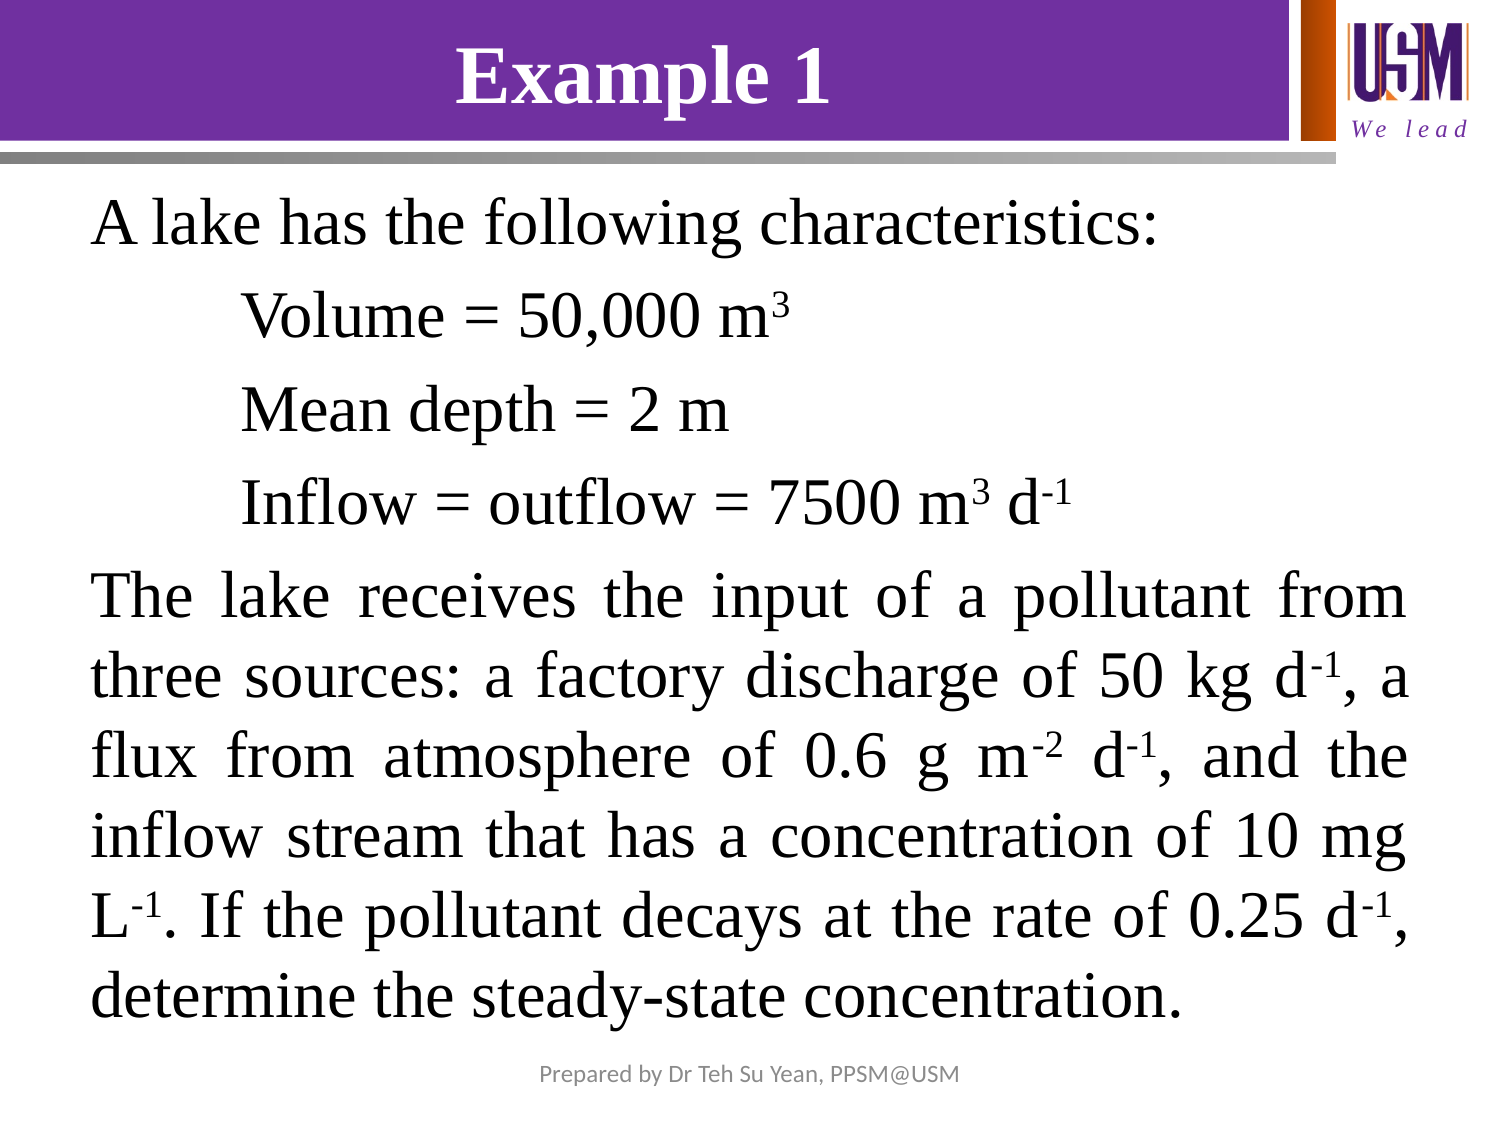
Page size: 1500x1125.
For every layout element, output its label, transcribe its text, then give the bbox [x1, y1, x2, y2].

footer Prepared by Dr Teh Su Yean, PPSM@USM [512, 1042, 988, 1103]
title Example 1 [0, 0, 1289, 141]
list A lake has the following characteristics: Volume = 50,000 m3 Mean depth = 2 m Inflow = outflow = 7500 m3 d-1 The lake receives the input of a pollutant from three sources: a factory discharge of 50 kg d-1, a flux from atmosphere of 0.6 g m-2 d-1, and the inflow stream that has a concentration of 10 mg L-1. If the pollutant decays at the rate of 0.25 d-1, determine the steady-state concentration. [75, 170, 1425, 1038]
picture [1347, 23, 1469, 102]
